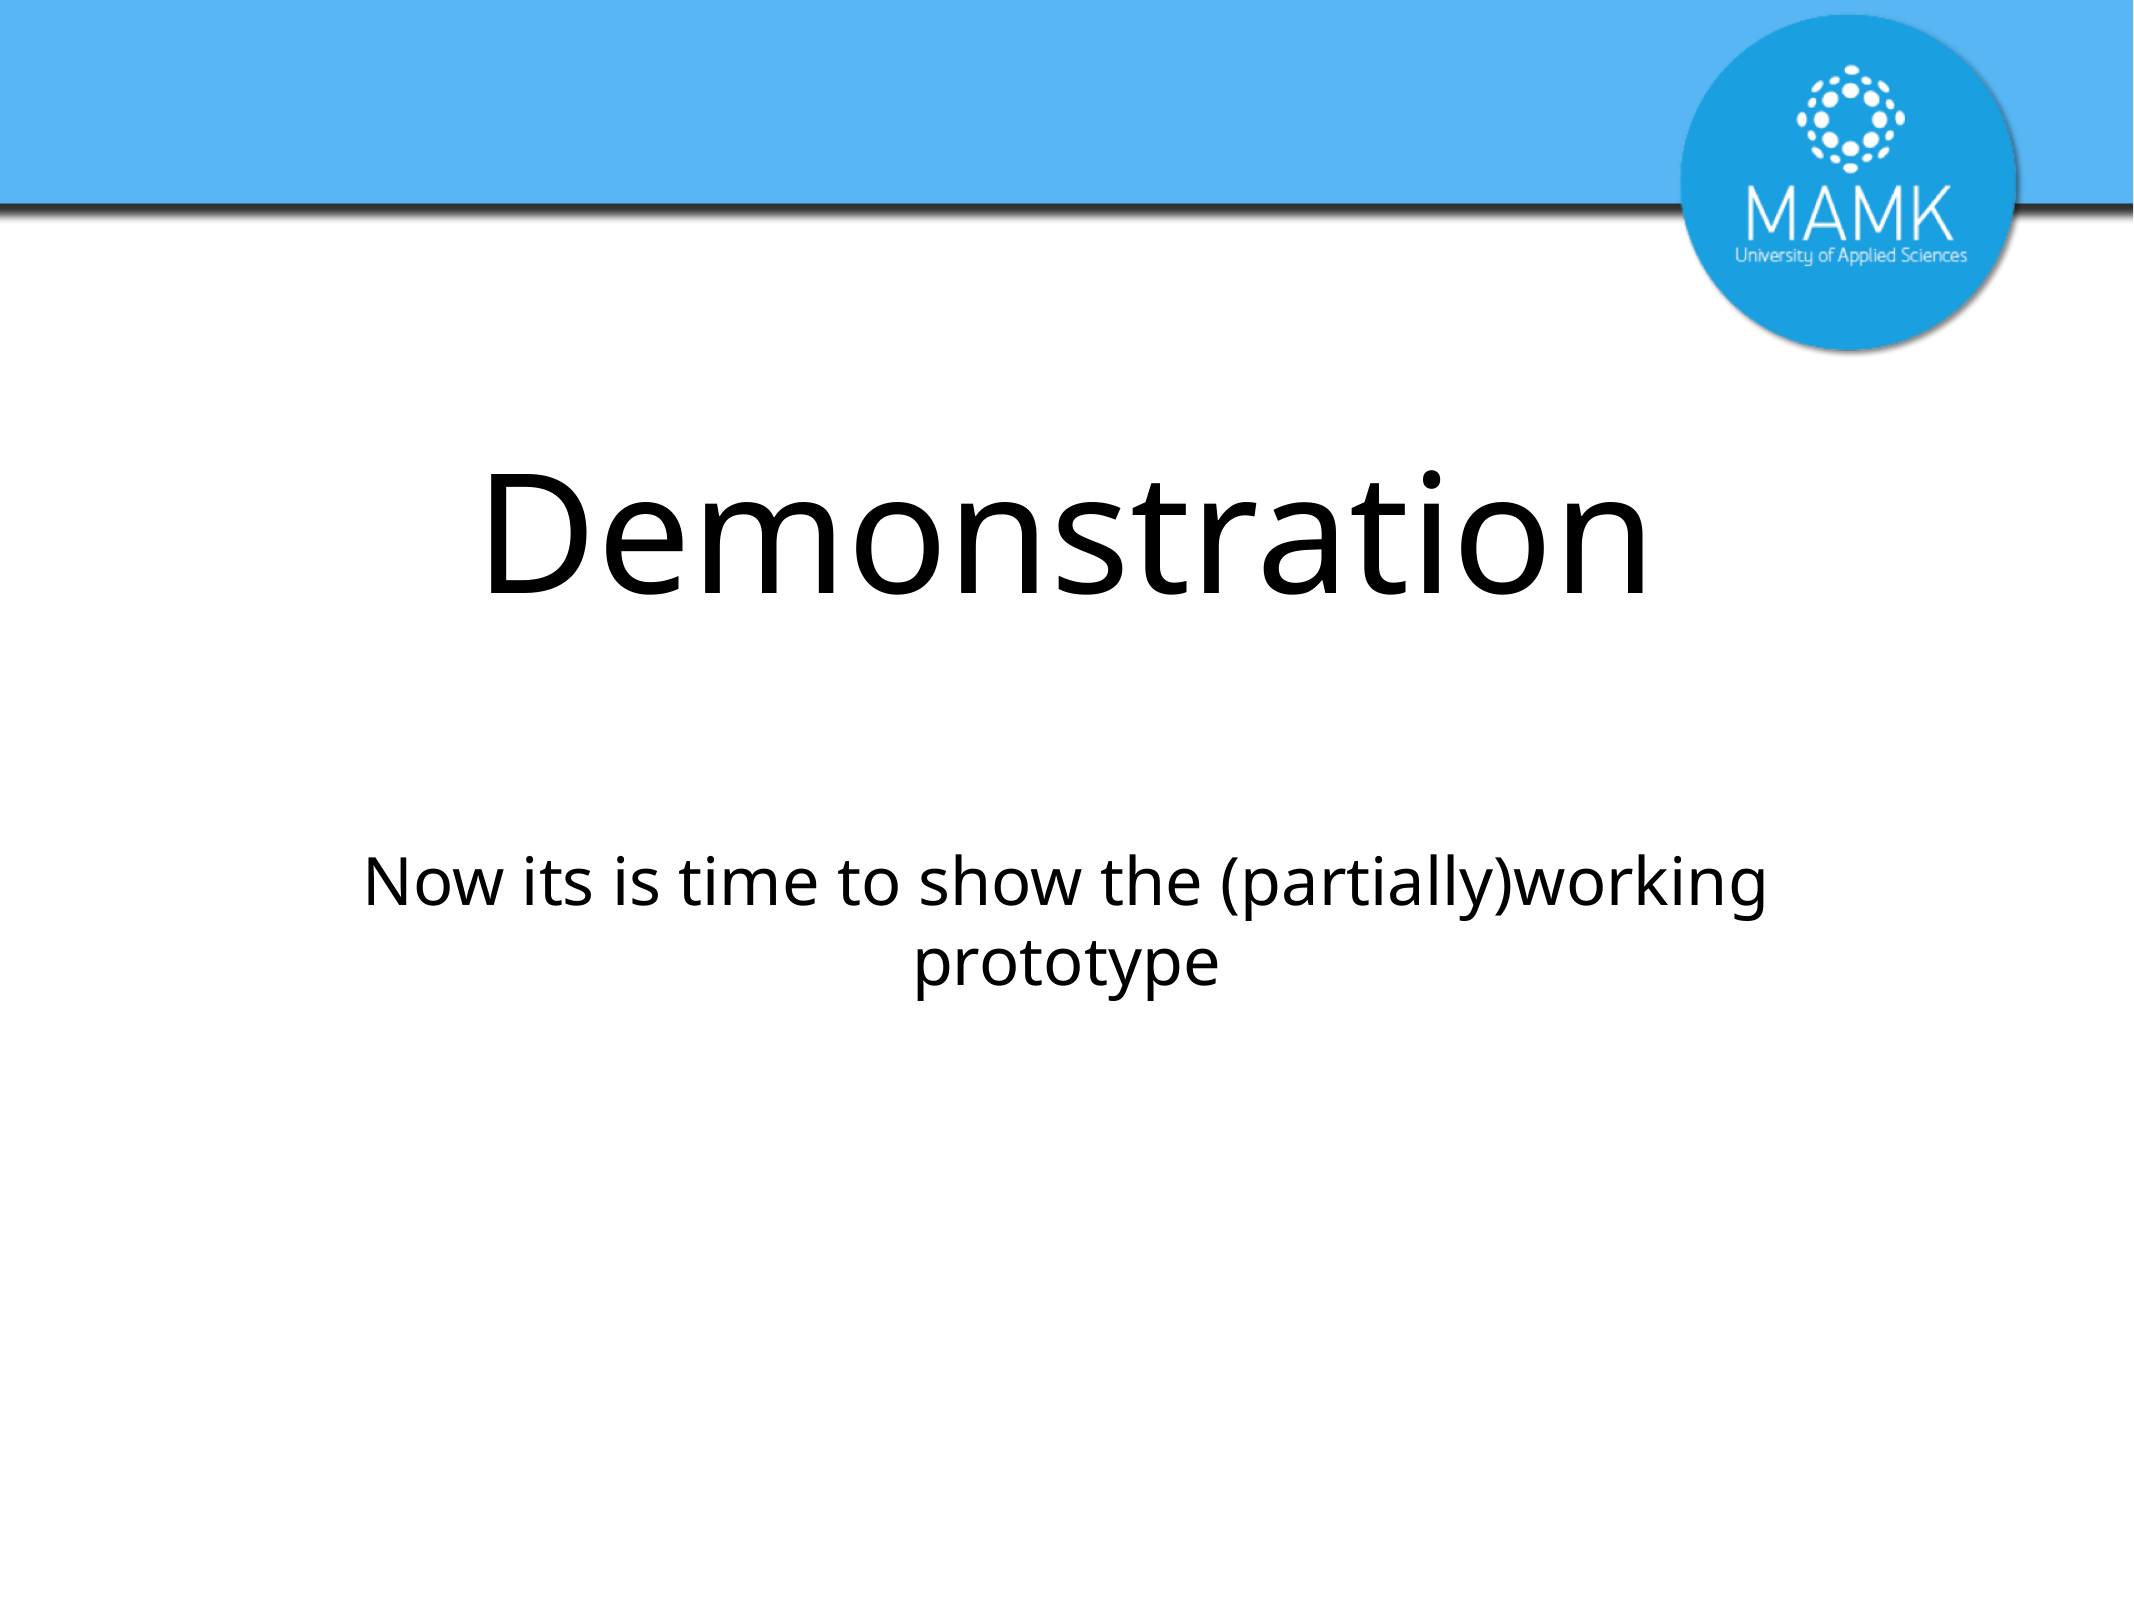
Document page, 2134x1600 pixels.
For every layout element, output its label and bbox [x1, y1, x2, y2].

picture [0, 0, 2134, 1201]
